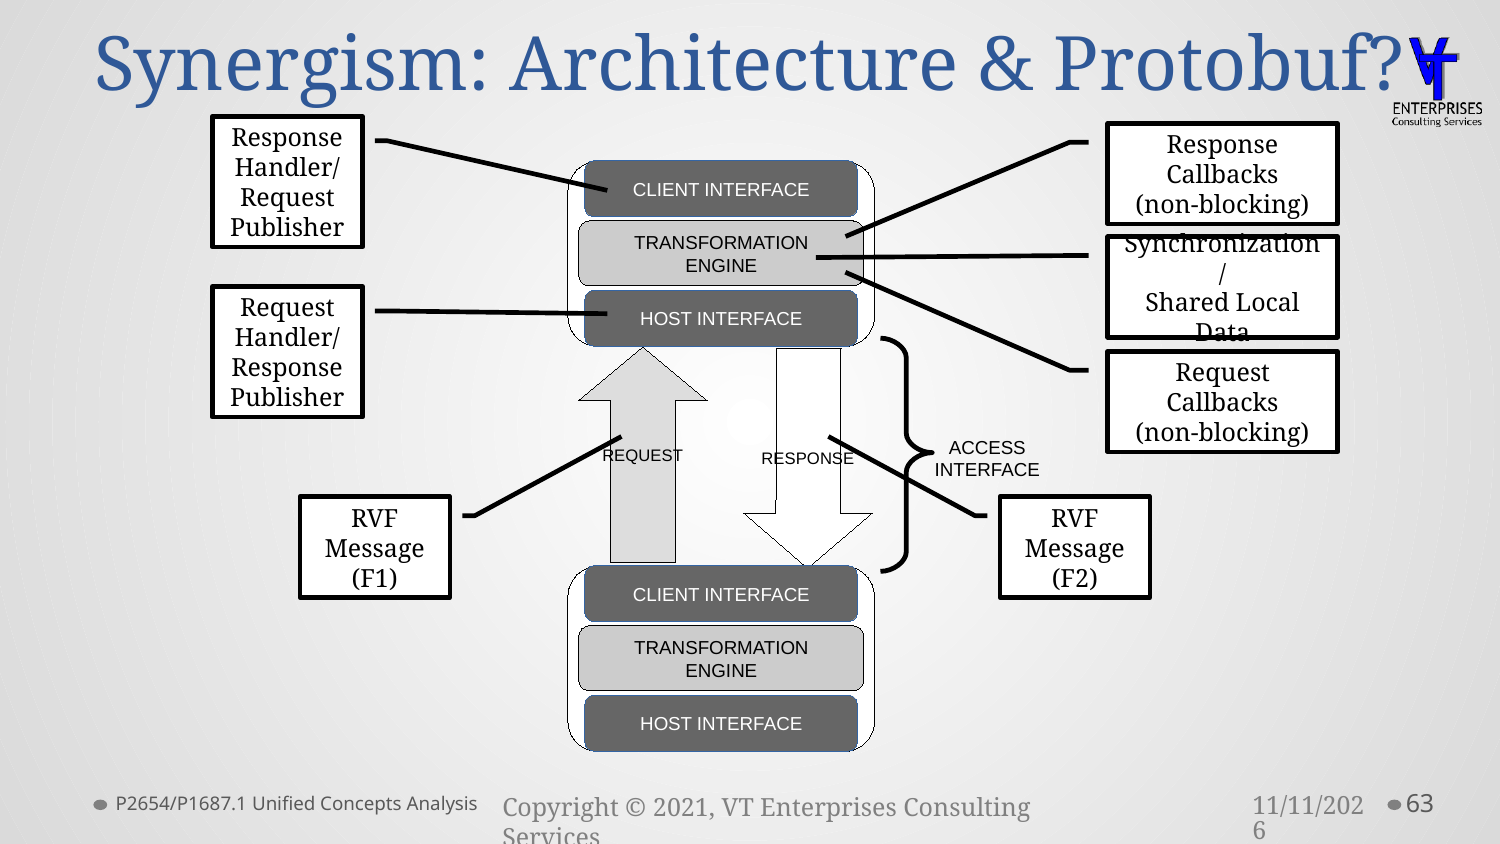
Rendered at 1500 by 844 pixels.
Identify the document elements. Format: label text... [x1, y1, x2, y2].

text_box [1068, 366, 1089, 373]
text_box Synchronization/ Shared Local Data [1105, 234, 1340, 340]
text_box RVF Message (F2) [1068, 494, 1152, 600]
slide_number 63 [1401, 782, 1494, 827]
text_box Request Handler/ Response Publisher [210, 284, 365, 419]
text_box RVF Message (F1) [462, 465, 562, 519]
text_box Response Callbacks (non-blocking) [1023, 139, 1089, 159]
title Synergism: Architecture & Protobuf? [75, 0, 1425, 113]
picture [1392, 37, 1482, 127]
text_box Request Handler/ Response Publisher [374, 308, 562, 316]
text_box Response Callbacks (non-blocking) [1105, 121, 1340, 226]
text_box Response Handler/ Request Publisher [210, 114, 365, 249]
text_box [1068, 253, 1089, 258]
text_box Response Handler/ Request Publisher [374, 138, 562, 183]
footer P2654/P1687.1 Unified Concepts Analysis [108, 782, 576, 827]
text_box Request Callbacks (non-blocking) [1105, 349, 1340, 454]
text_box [567, 160, 1064, 752]
text_box RVF Message (F1) [298, 494, 452, 600]
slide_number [1237, 782, 1386, 827]
